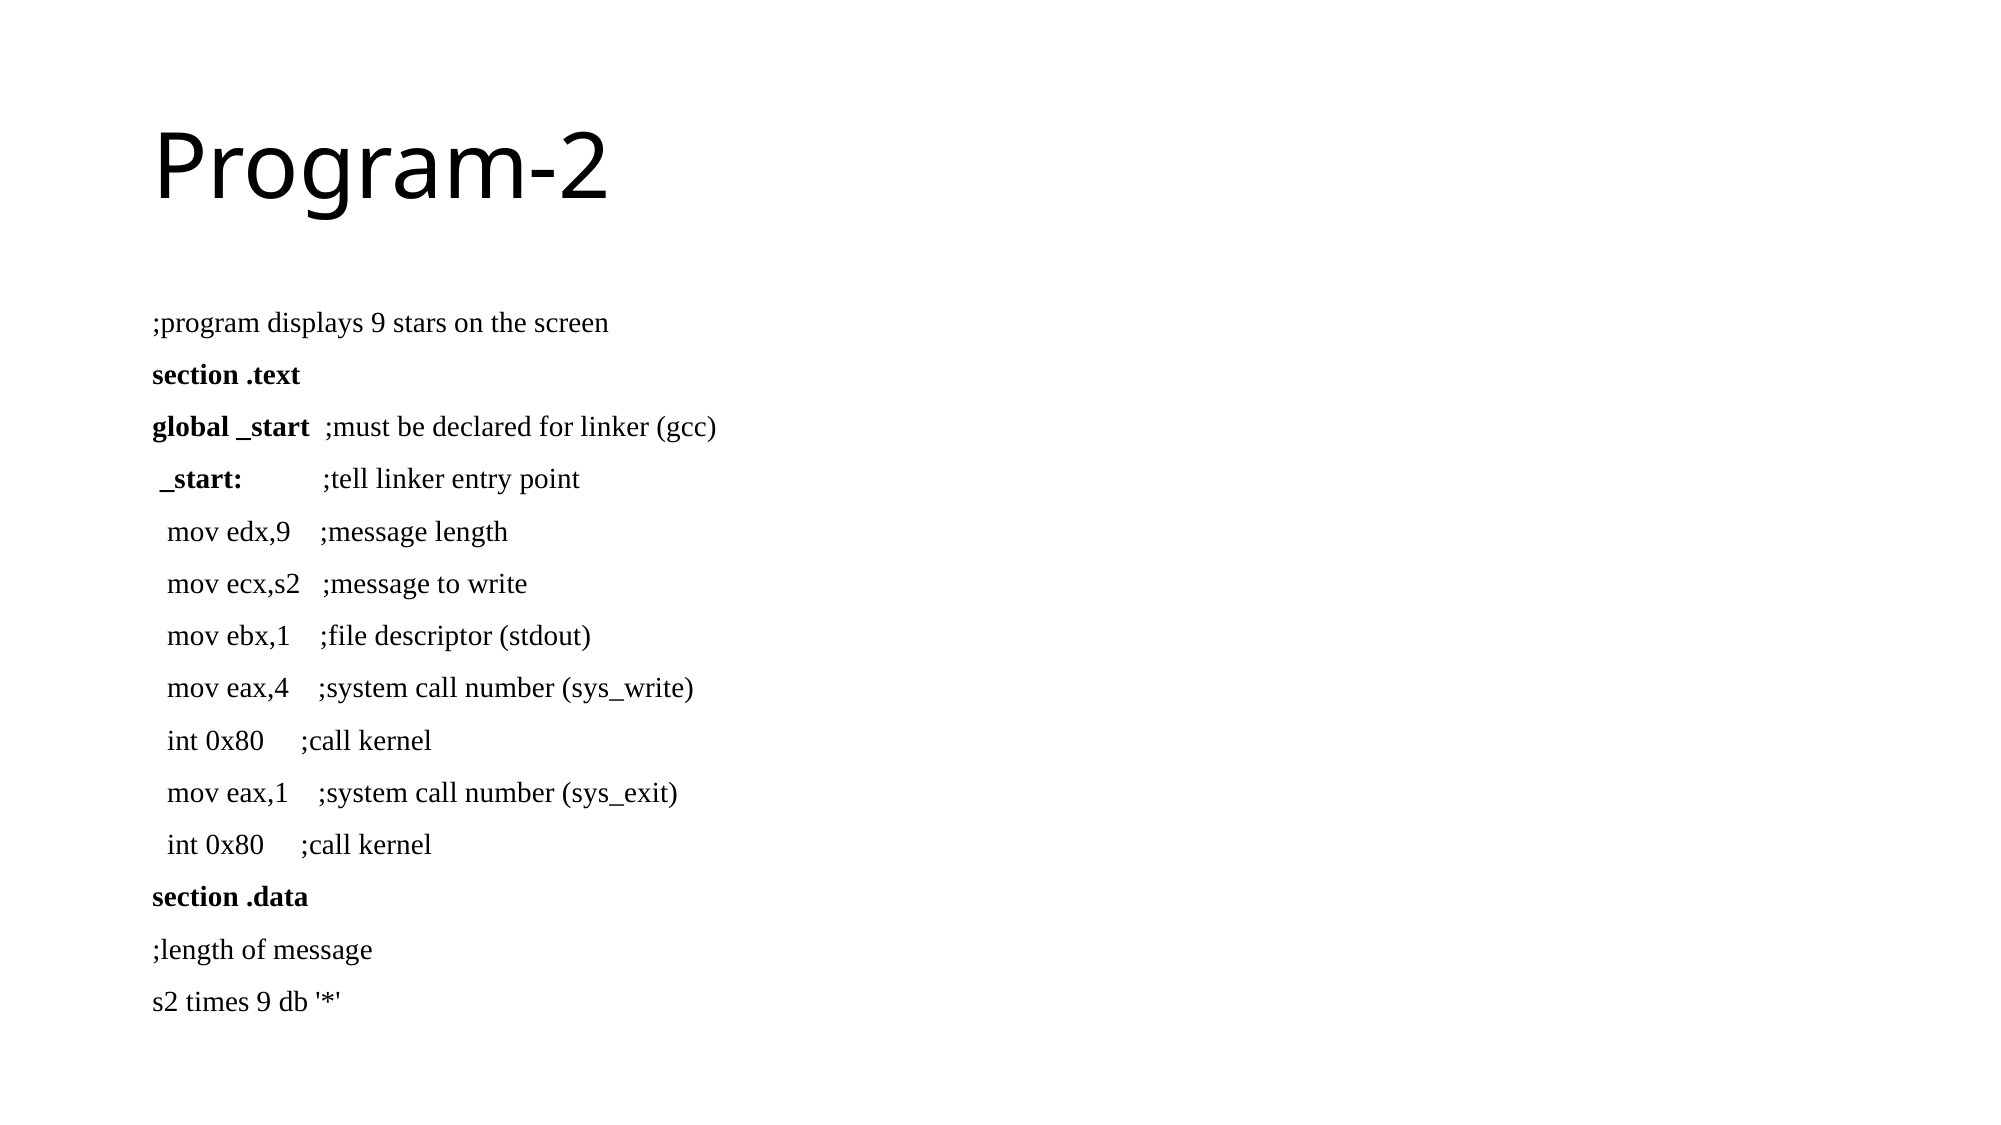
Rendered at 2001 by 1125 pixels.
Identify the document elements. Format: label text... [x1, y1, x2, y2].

list ;program displays 9 stars on the screen section .text global _start ;must be declared for linker (gcc) _start: ;tell linker entry point mov edx,9 ;message length mov ecx,s2 ;message to write mov ebx,1 ;file descriptor (stdout) mov eax,4 ;system call number (sys_write) int 0x80 ;call kernel mov eax,1 ;system call number (sys_exit) int 0x80 ;call kernel section .data ;length of message s2 times 9 db '*' [137, 299, 1863, 1014]
title Program-2 [137, 59, 1863, 278]
